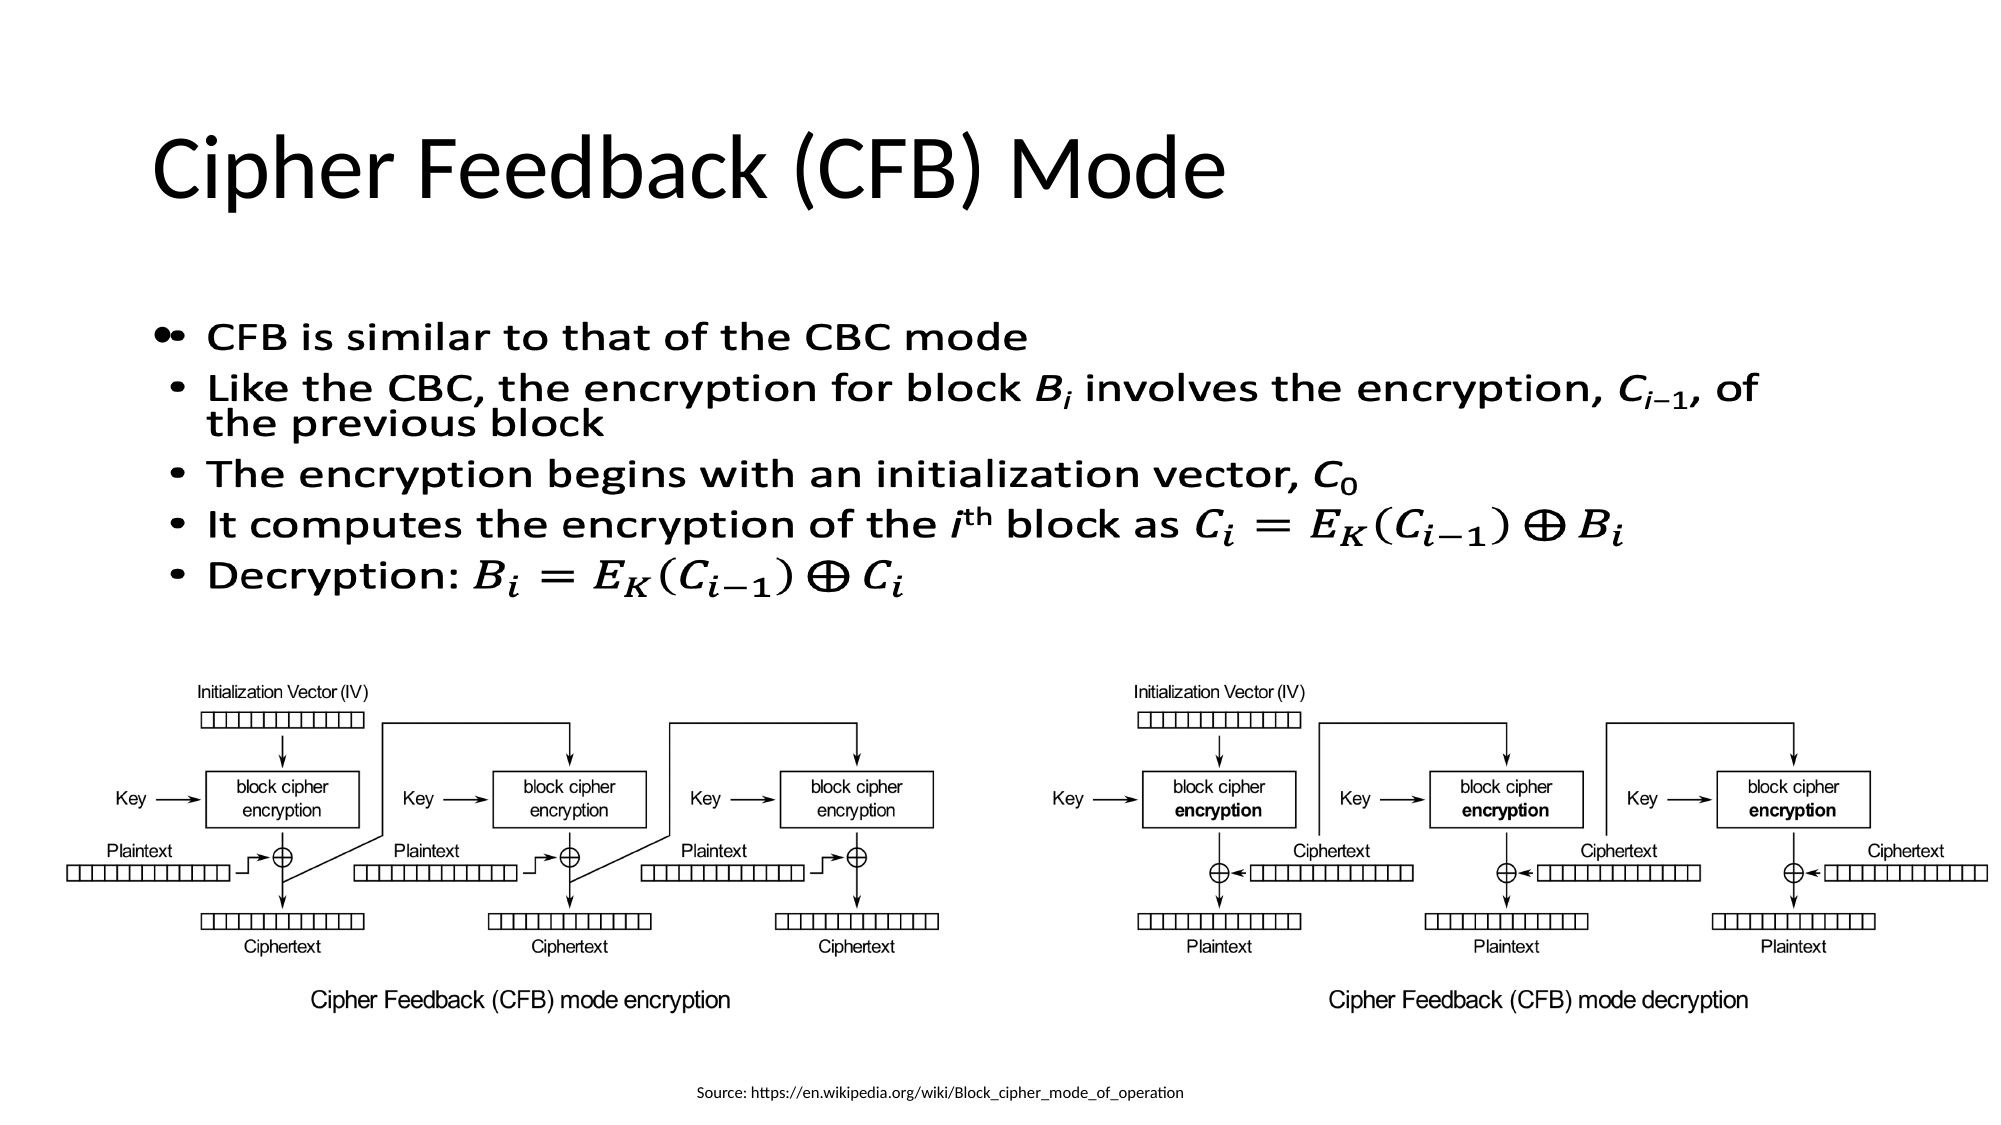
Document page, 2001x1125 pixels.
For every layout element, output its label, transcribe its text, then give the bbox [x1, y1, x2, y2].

picture [1053, 655, 1992, 1033]
list [137, 299, 1848, 703]
picture [34, 655, 973, 1033]
text_box Source: https://en.wikipedia.org/wiki/Block_cipher_mode_of_operation [681, 1074, 1216, 1110]
title Cipher Feedback (CFB) Mode [137, 59, 1863, 278]
